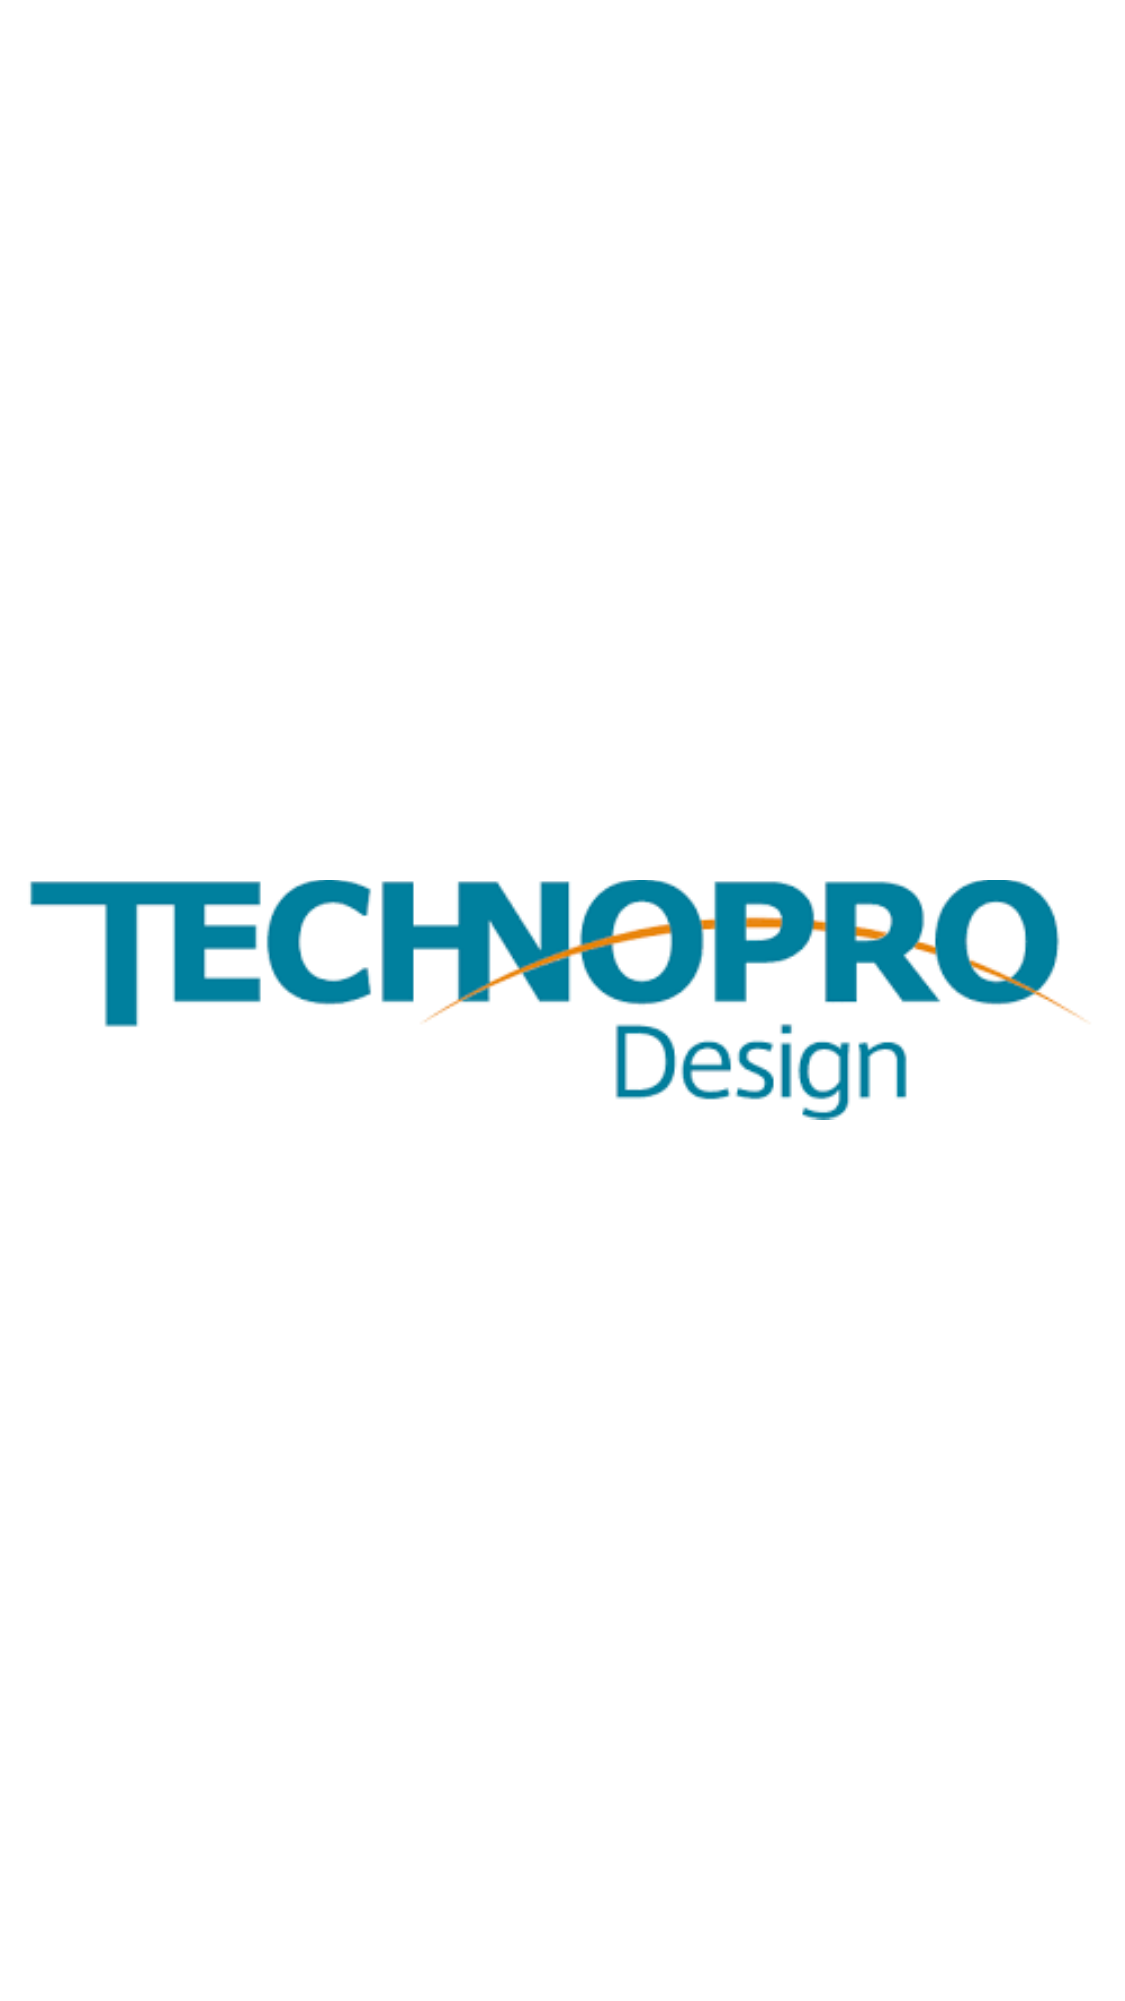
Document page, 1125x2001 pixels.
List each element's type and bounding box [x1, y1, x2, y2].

picture [27, 880, 1098, 1120]
